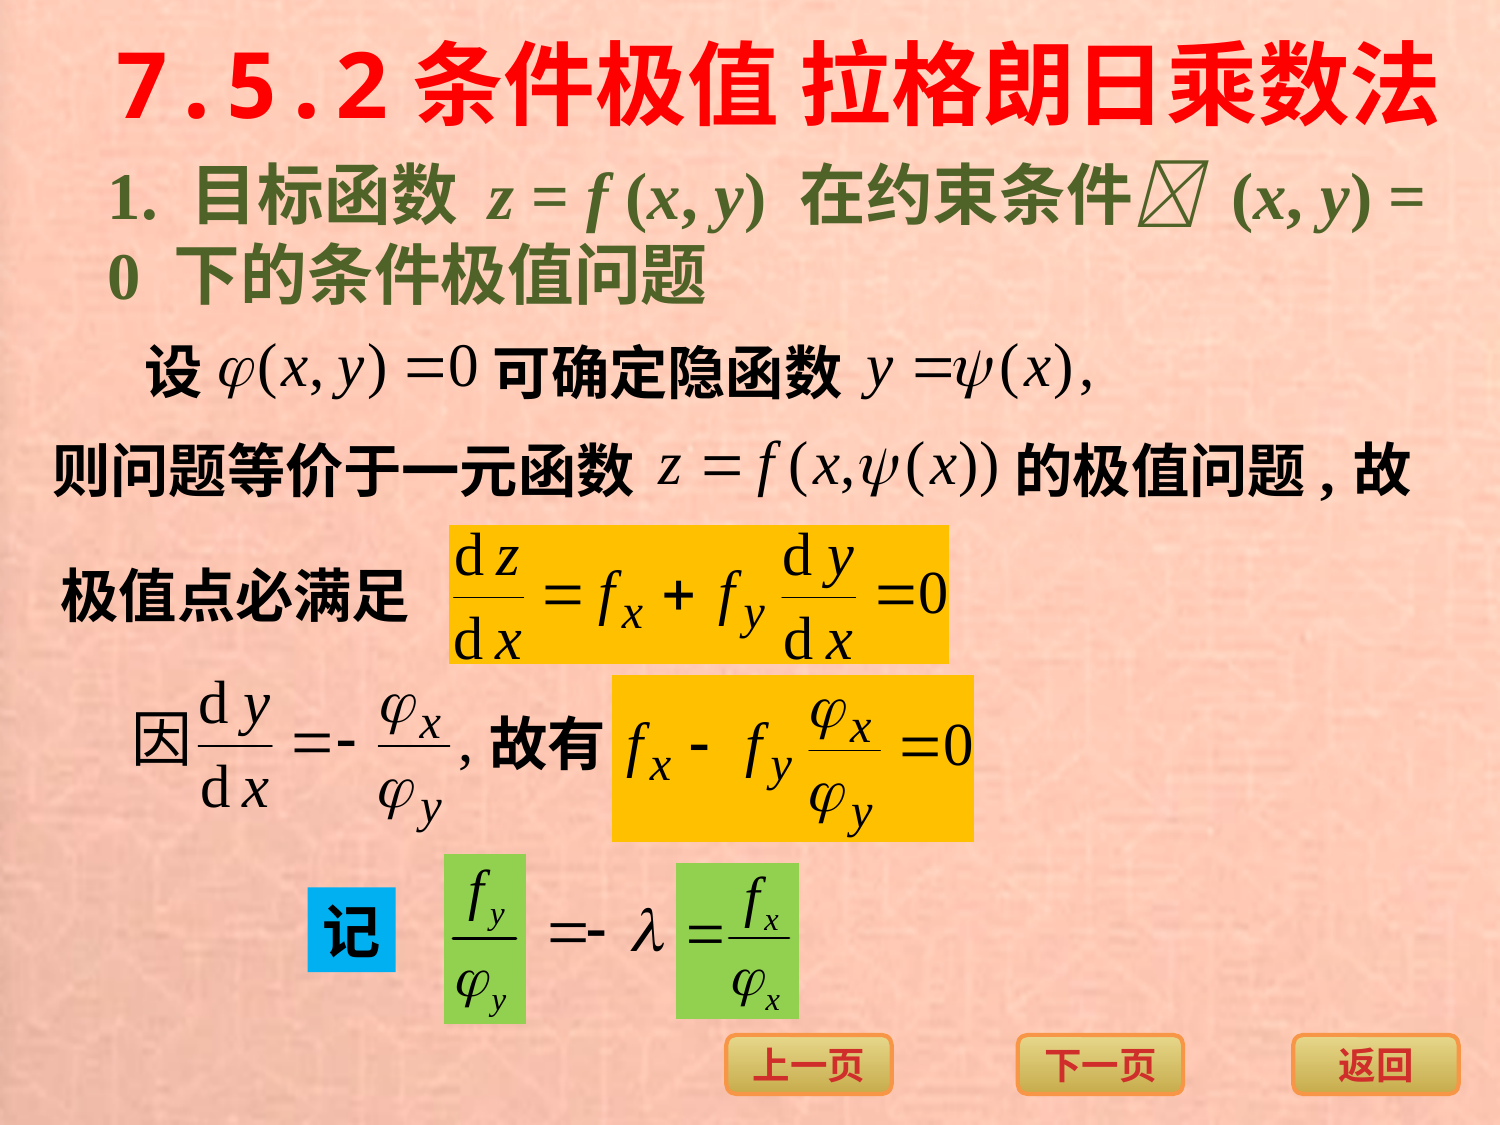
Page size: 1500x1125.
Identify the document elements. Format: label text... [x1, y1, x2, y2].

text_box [136, 670, 475, 838]
text_box 1. 目标函数 z = f (x, y) 在约束条件 (x, y) = 0 下的条件极值问题 [93, 145, 1459, 327]
text_box 可确定隐函数 [478, 328, 929, 414]
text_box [611, 674, 975, 842]
picture [0, 0, 1500, 1125]
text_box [857, 337, 1096, 405]
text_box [540, 903, 669, 969]
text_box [443, 853, 527, 1024]
text_box 故 [1338, 426, 1441, 511]
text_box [651, 435, 1001, 503]
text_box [215, 337, 479, 405]
text_box 设 [129, 328, 231, 413]
text_box 故有 [480, 699, 606, 785]
text_box 的极值问题, [999, 426, 1363, 512]
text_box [449, 524, 950, 665]
text_box 7.5.2条件极值 拉格朗日乘数法 [100, 19, 1483, 144]
text_box 极值点必满足 [45, 551, 444, 637]
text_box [675, 862, 800, 1019]
text_box 则问题等价于一元函数 [37, 426, 725, 512]
text_box 记 [307, 887, 396, 973]
